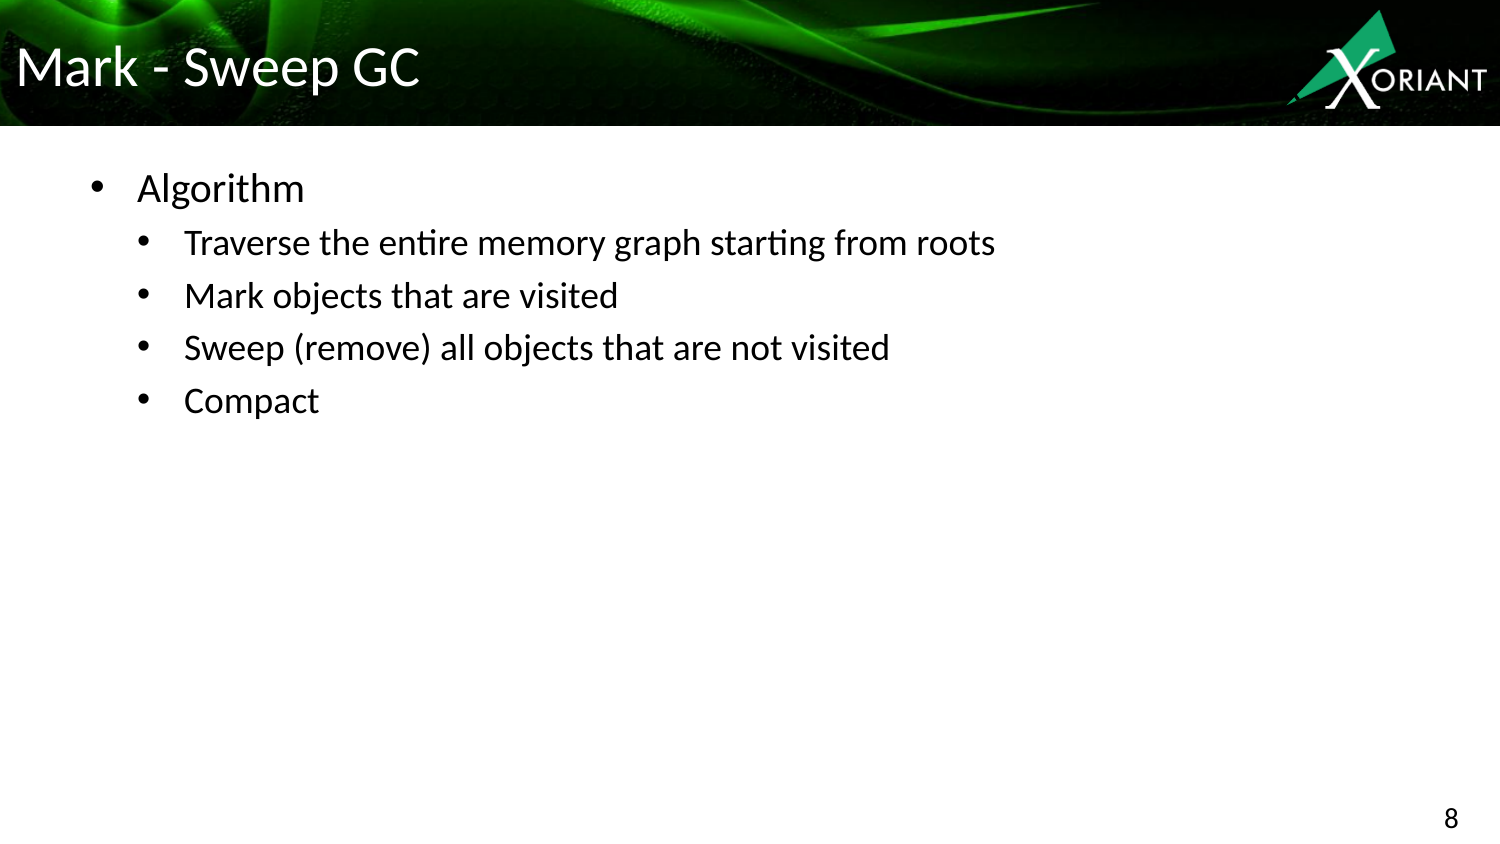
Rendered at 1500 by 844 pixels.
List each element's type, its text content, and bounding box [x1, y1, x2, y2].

list Algorithm Traverse the entire memory graph starting from roots Mark objects that are visited Sweep (remove) all objects that are not visited Compact [75, 153, 1394, 793]
title Mark - Sweep GC [0, 0, 1270, 126]
picture [1270, 0, 1500, 126]
slide_number 8 [1429, 792, 1499, 842]
